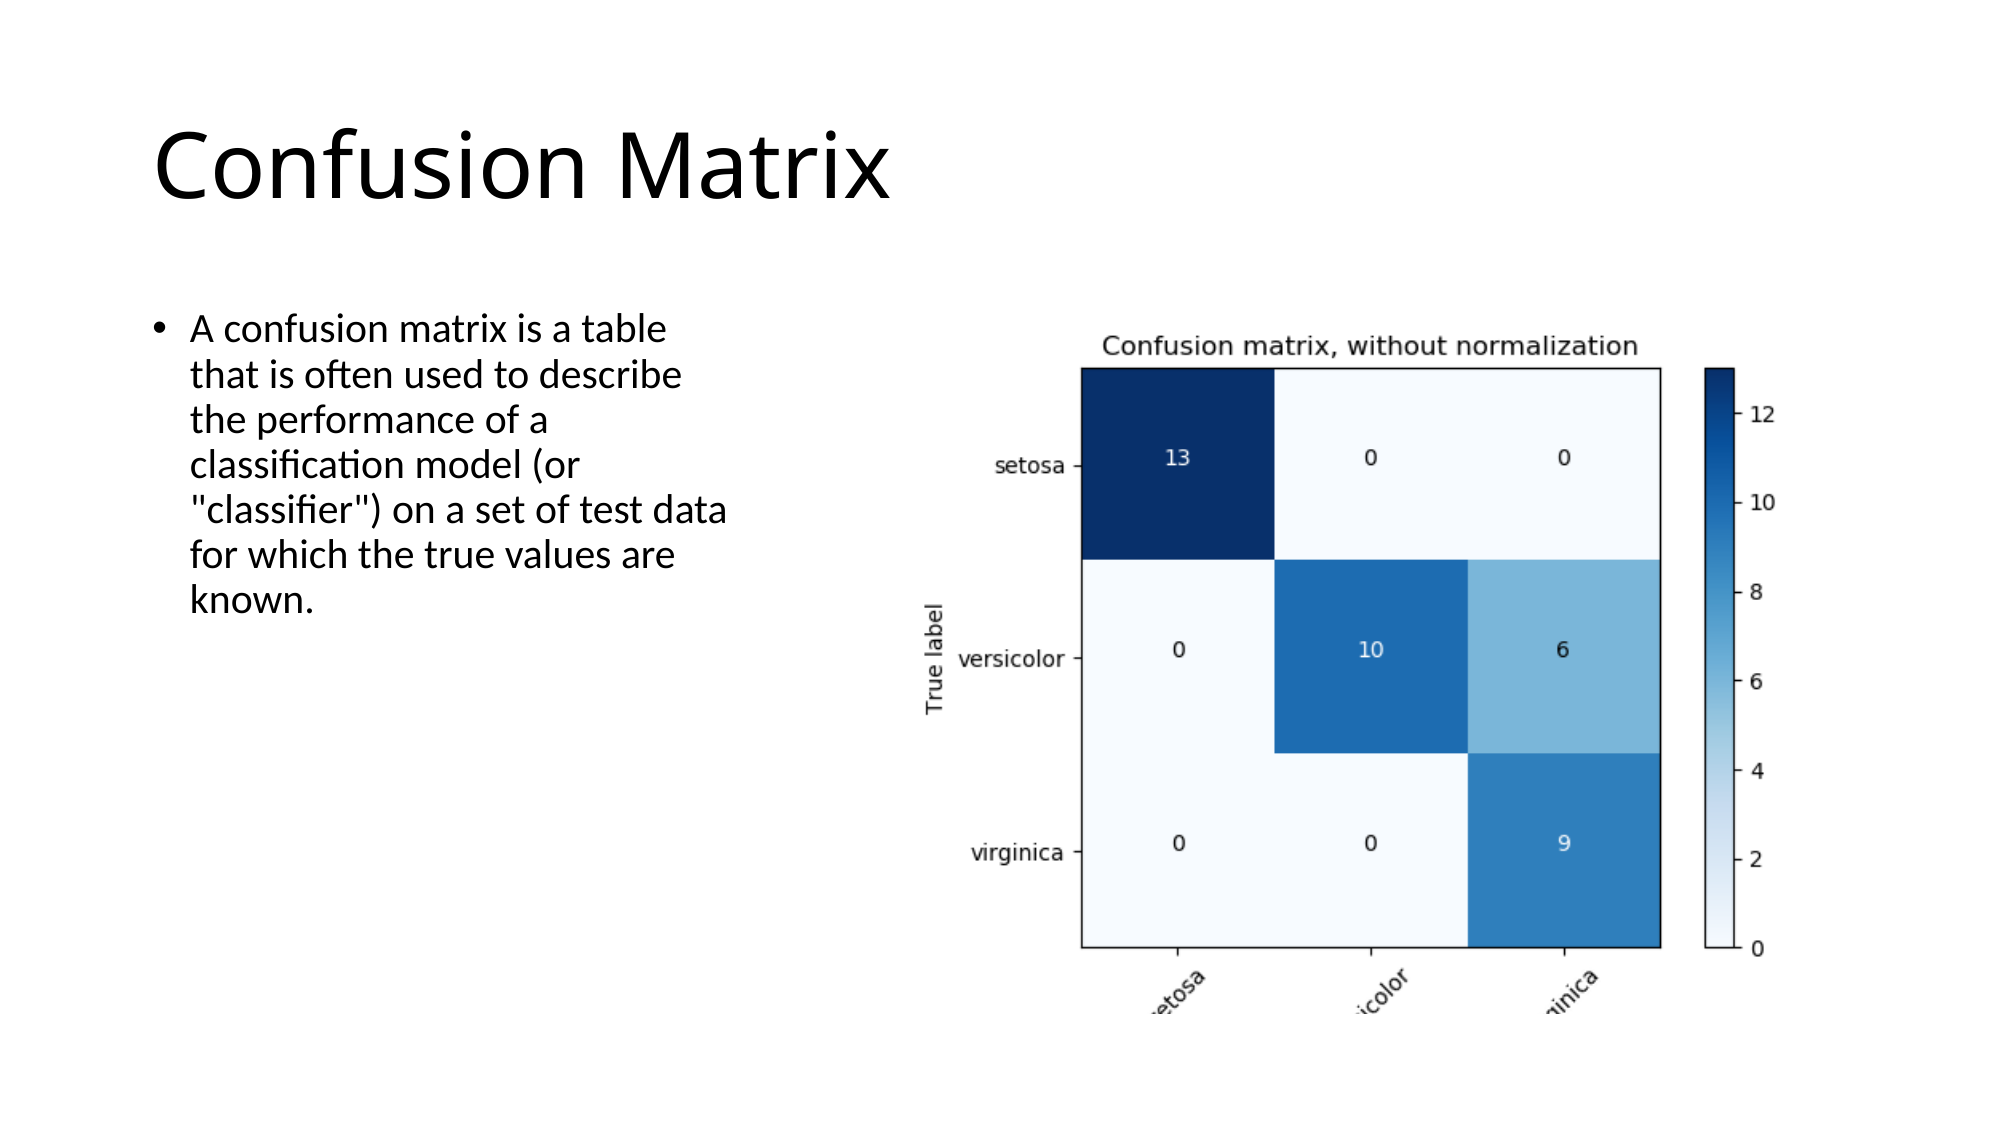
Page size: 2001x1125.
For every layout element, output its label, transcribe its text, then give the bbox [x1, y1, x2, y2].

picture [839, 312, 1863, 1014]
list A confusion matrix is a table that is often used to describe the performance of a classification model (or "classifier") on a set of test data for which the true values are known. [137, 299, 761, 1014]
title Confusion Matrix [137, 59, 1863, 278]
